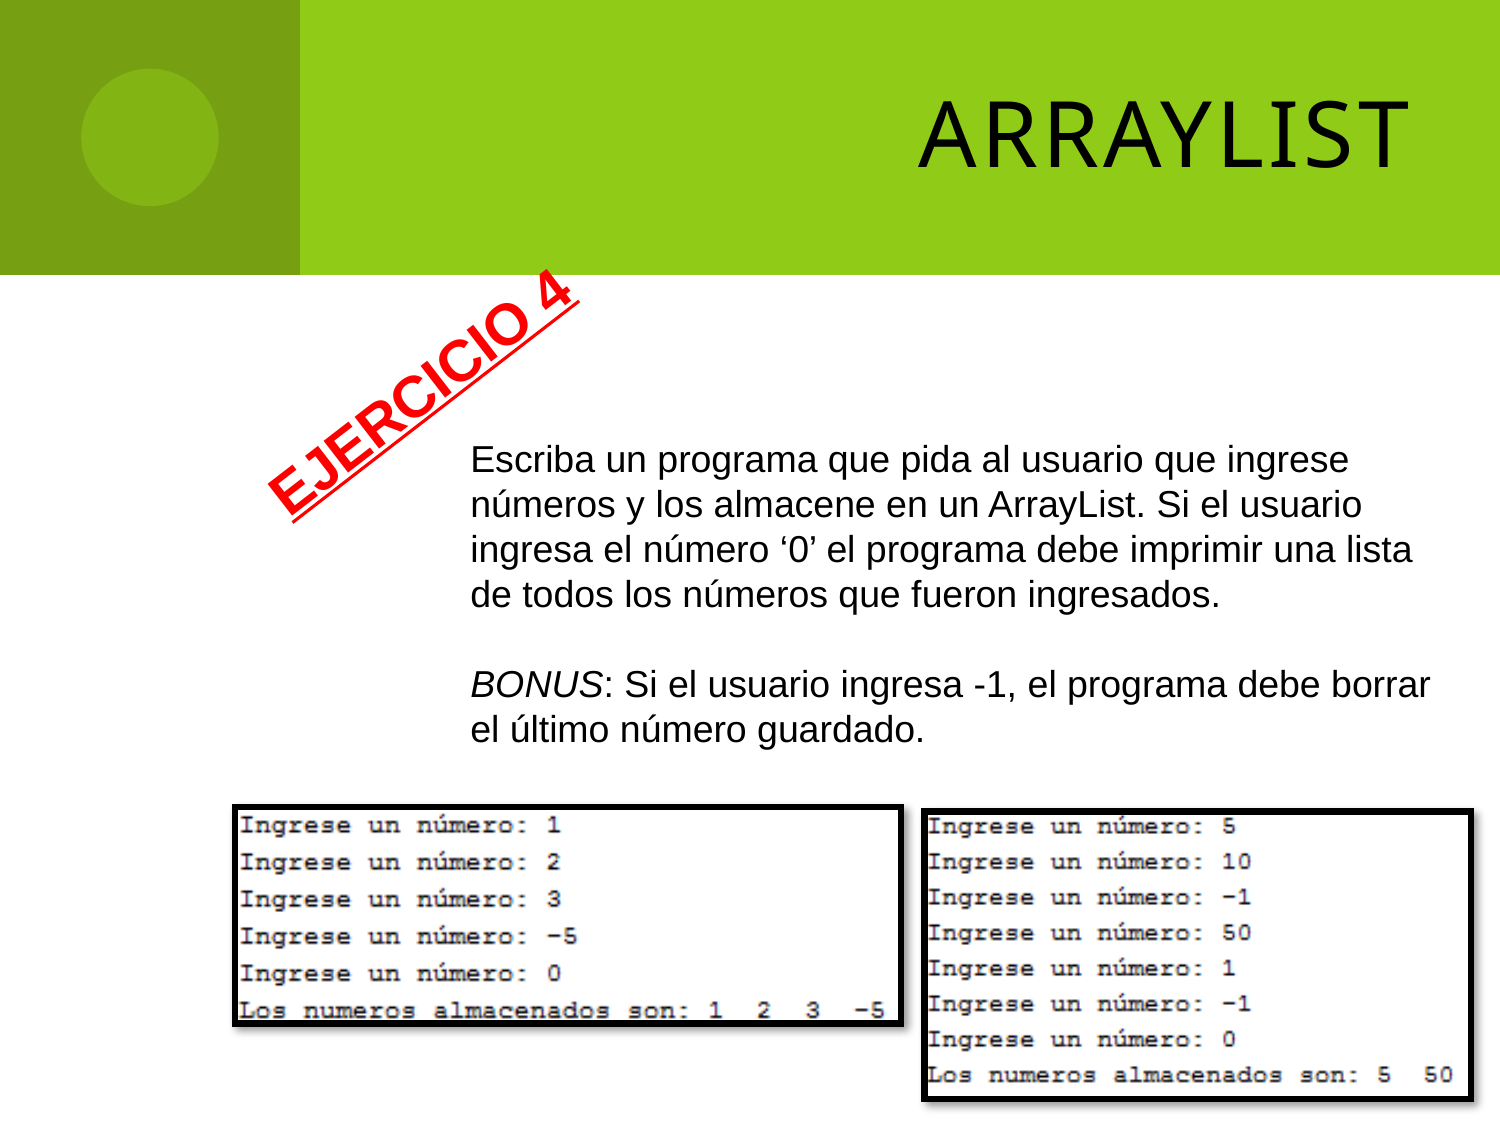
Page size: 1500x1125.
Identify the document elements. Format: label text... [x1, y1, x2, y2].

picture [927, 814, 1468, 1096]
picture [237, 810, 899, 1021]
text_box EJERCICIO 4 [237, 232, 604, 543]
title ArrayList [399, 37, 1425, 225]
text_box Escriba un programa que pida al usuario que ingrese números y los almacene en un ArrayList. Si el usuario ingresa el número ‘0’ el programa debe imprimir una lista de todos los números que fueron ingresados. BONUS: Si el usuario ingresa -1, el programa debe borrar el último número guardado. [455, 427, 1455, 757]
